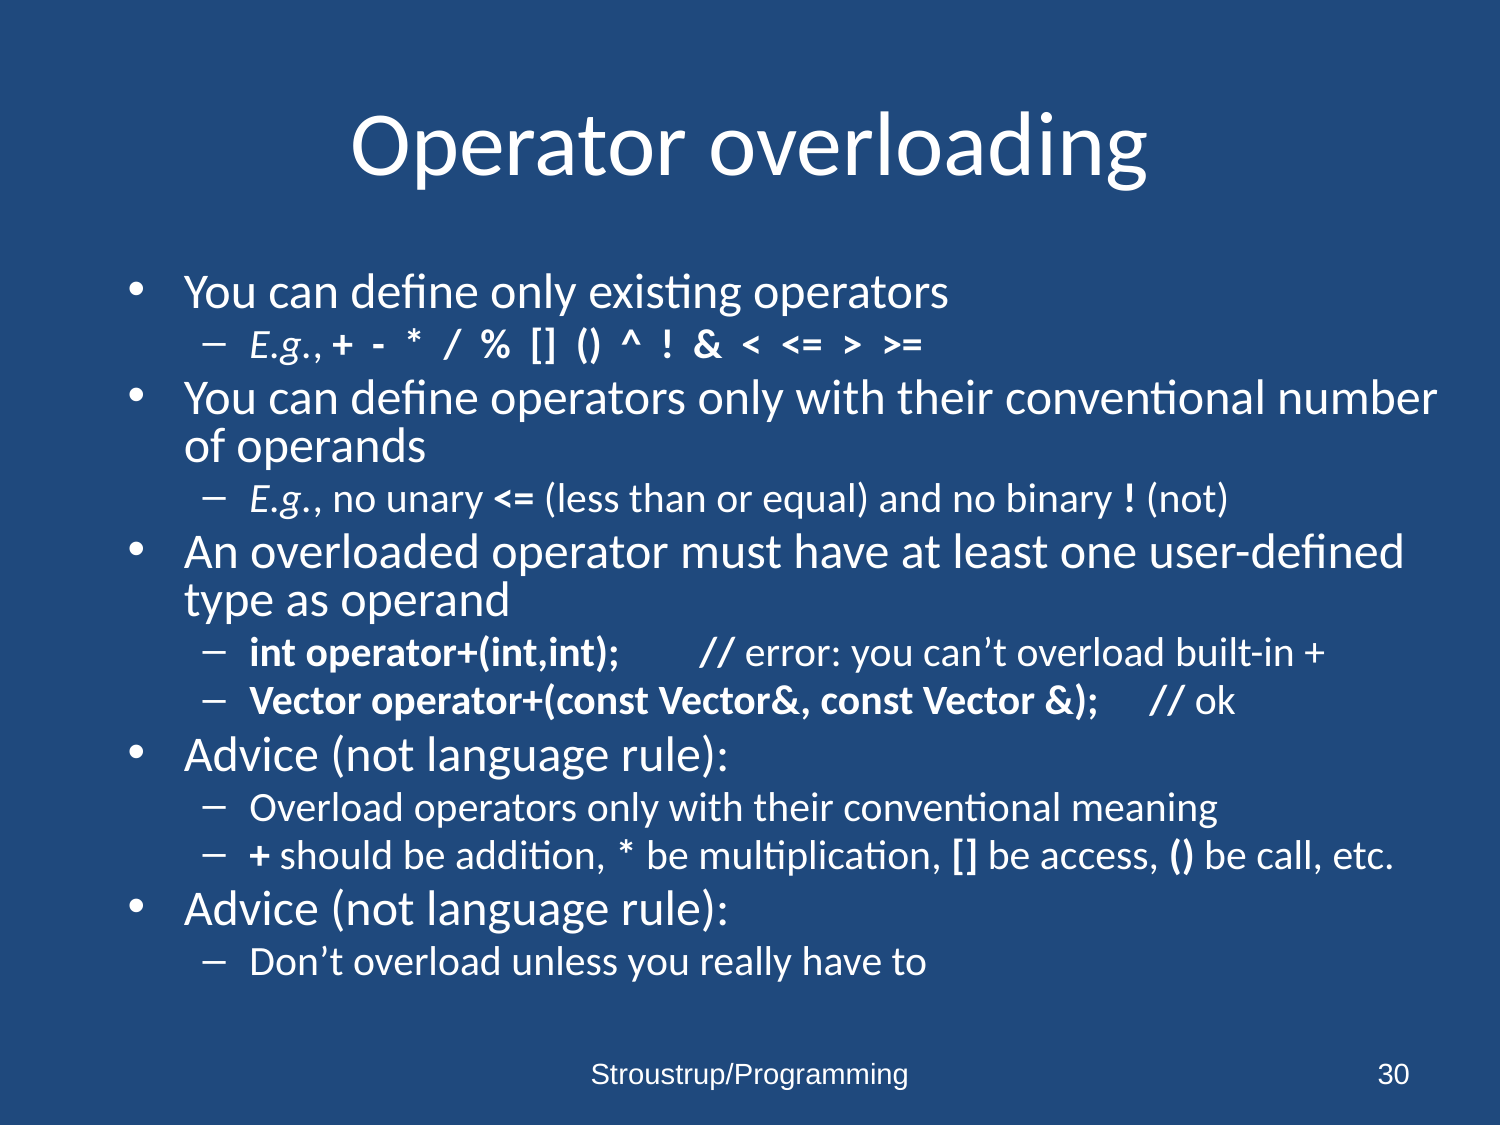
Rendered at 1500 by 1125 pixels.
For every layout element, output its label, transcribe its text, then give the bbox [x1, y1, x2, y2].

title Operator overloading [75, 45, 1425, 233]
list You can define only existing operators E.g., + - * / % [] () ^ ! & < <= > >= You can define operators only with their conventional number of operands E.g., no unary <= (less than or equal) and no binary ! (not) An overloaded operator must have at least one user-defined type as operand int operator+(int,int); // error: you can’t overload built-in + Vector operator+(const Vector&, const Vector &); // ok Advice (not language rule): Overload operators only with their conventional meaning + should be addition, * be multiplication, [] be access, () be call, etc. Advice (not language rule): Don’t overload unless you really have to [112, 262, 1463, 1088]
slide_number 30 [1074, 1042, 1425, 1103]
footer Stroustrup/Programming [512, 1042, 988, 1103]
